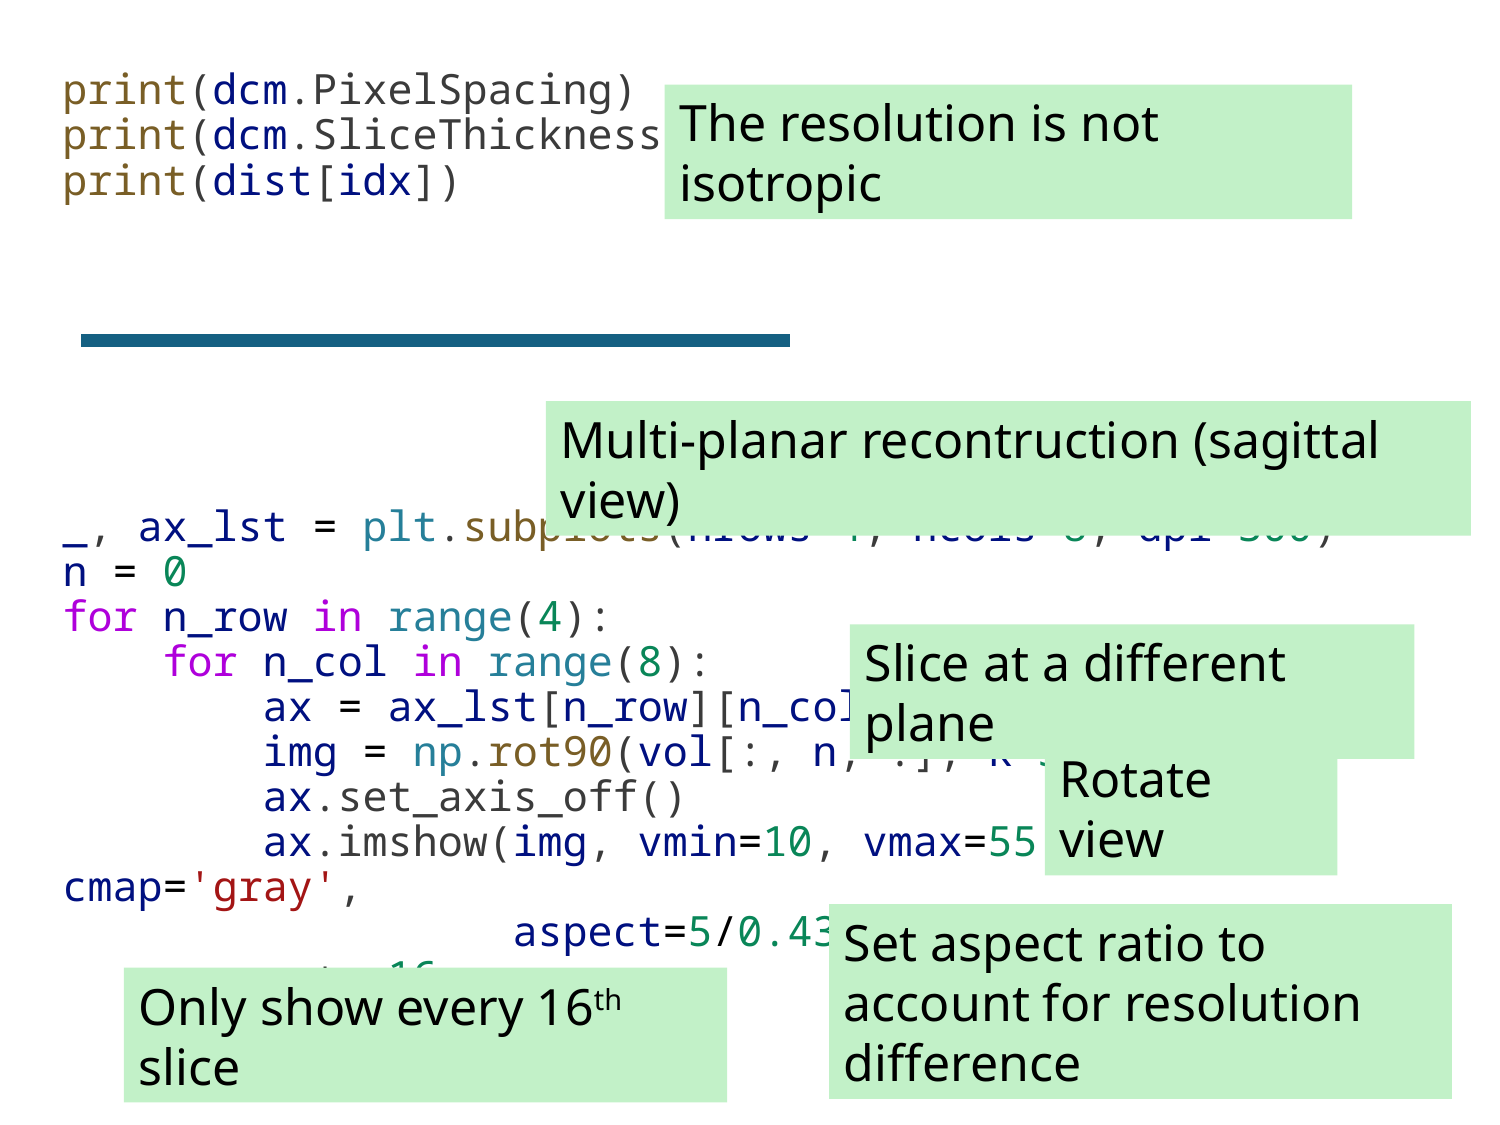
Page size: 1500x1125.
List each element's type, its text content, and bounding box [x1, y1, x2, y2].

text_box _, ax_lst = plt.subplots(nrows=4, ncols=8, dpi=300) n = 0 for n_row in range(4): for n_col in range(8): ax = ax_lst[n_row][n_col] img = np.rot90(vol[:, n, :], k=3) ax.set_axis_off() ax.imshow(img, vmin=10, vmax=55, cmap='gray', aspect=5/0.43) n += 16 [47, 498, 1367, 1098]
text_box print(dcm.PixelSpacing) print(dcm.SliceThickness) print(dist[idx]) [47, 61, 798, 212]
text_box The resolution is not isotropic [664, 84, 1353, 220]
text_box Set aspect ratio to account for resolution difference [829, 904, 1452, 1099]
text_box Slice at a different plane [849, 624, 1415, 759]
text_box Multi-planar recontruction (sagittal view) [545, 401, 1471, 536]
text_box Only show every 16th slice [123, 967, 728, 1103]
text_box Rotate view [1044, 740, 1338, 876]
